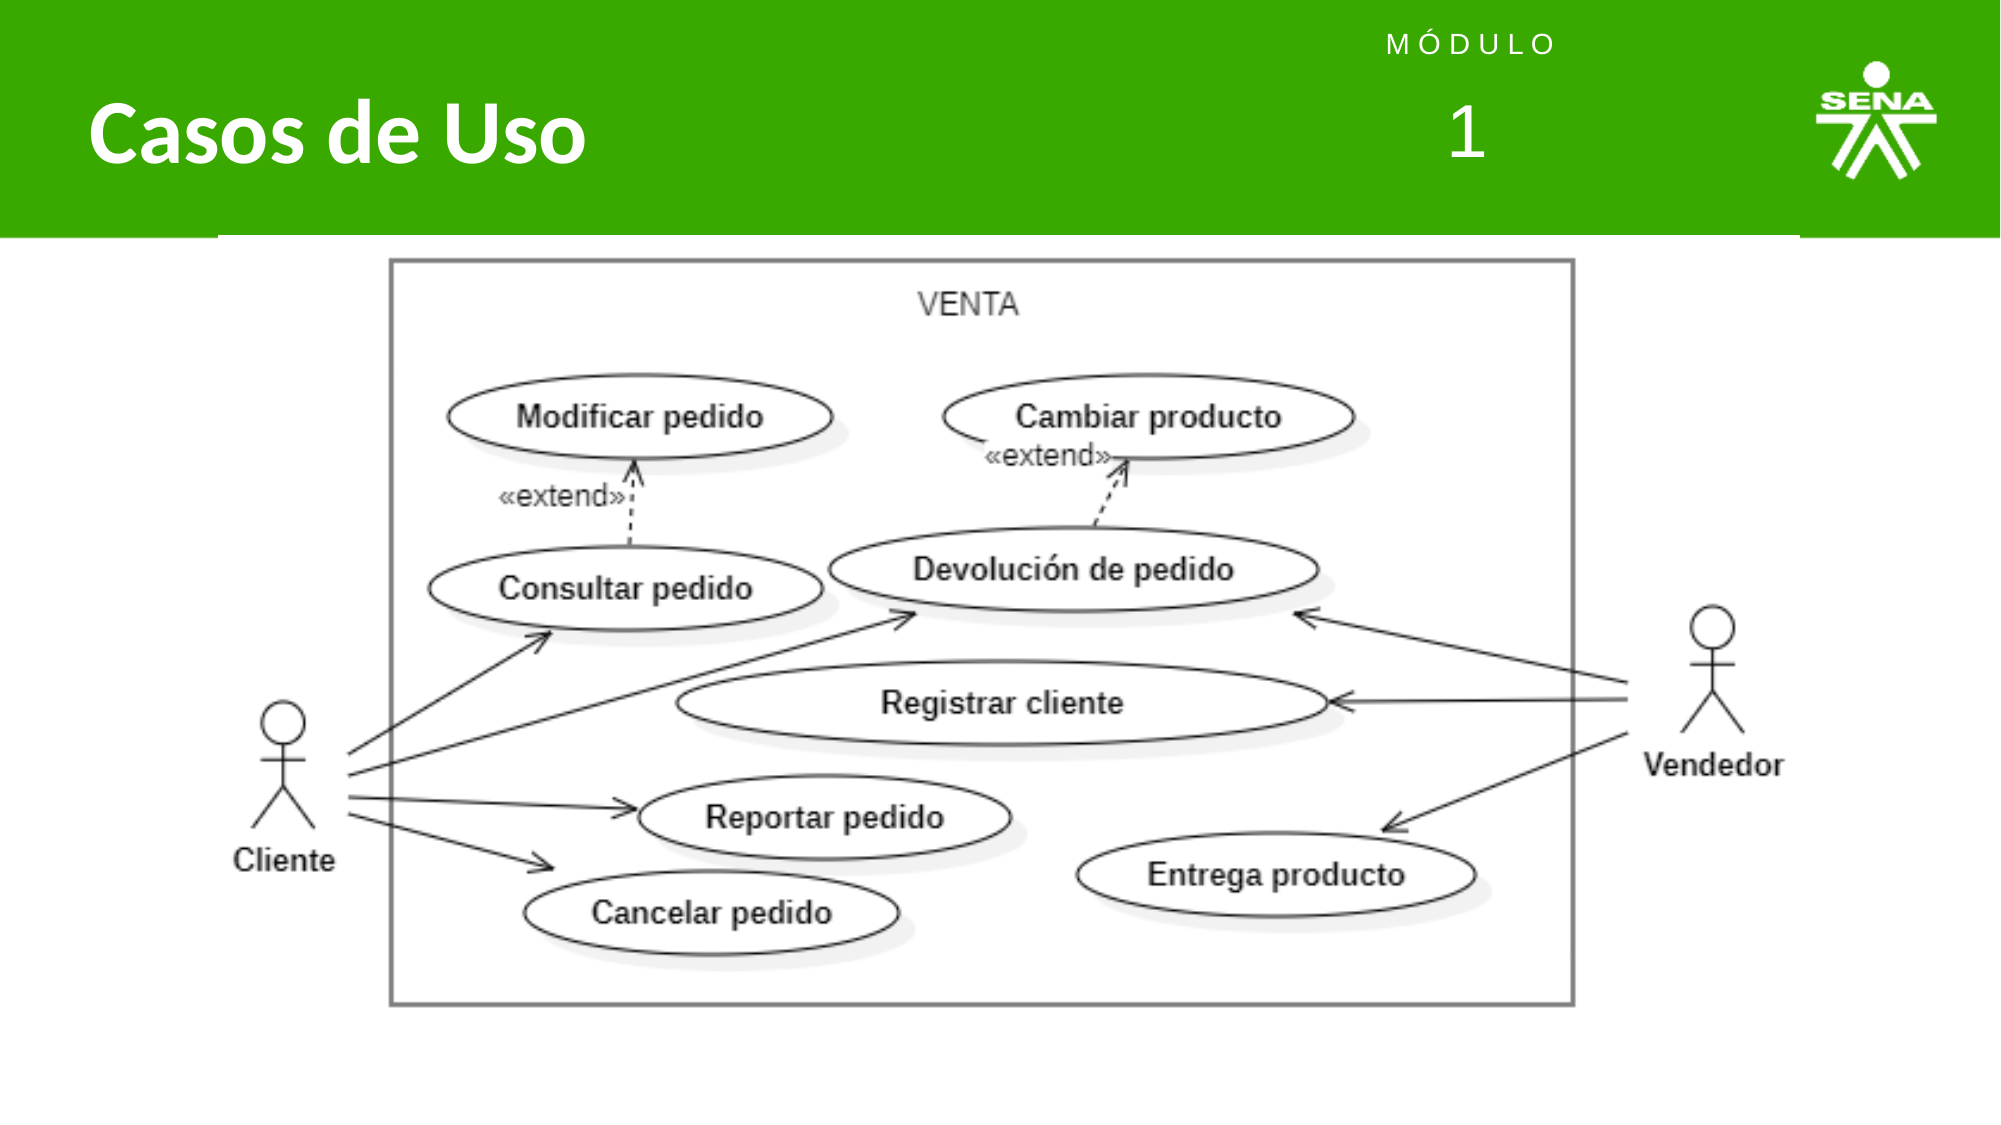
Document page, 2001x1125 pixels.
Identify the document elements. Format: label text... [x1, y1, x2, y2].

text_box M Ó D U L O [1361, 18, 1578, 68]
picture [0, 0, 2001, 1125]
title Casos de Uso [74, 18, 1800, 236]
text_box 1 [1430, 75, 1487, 181]
